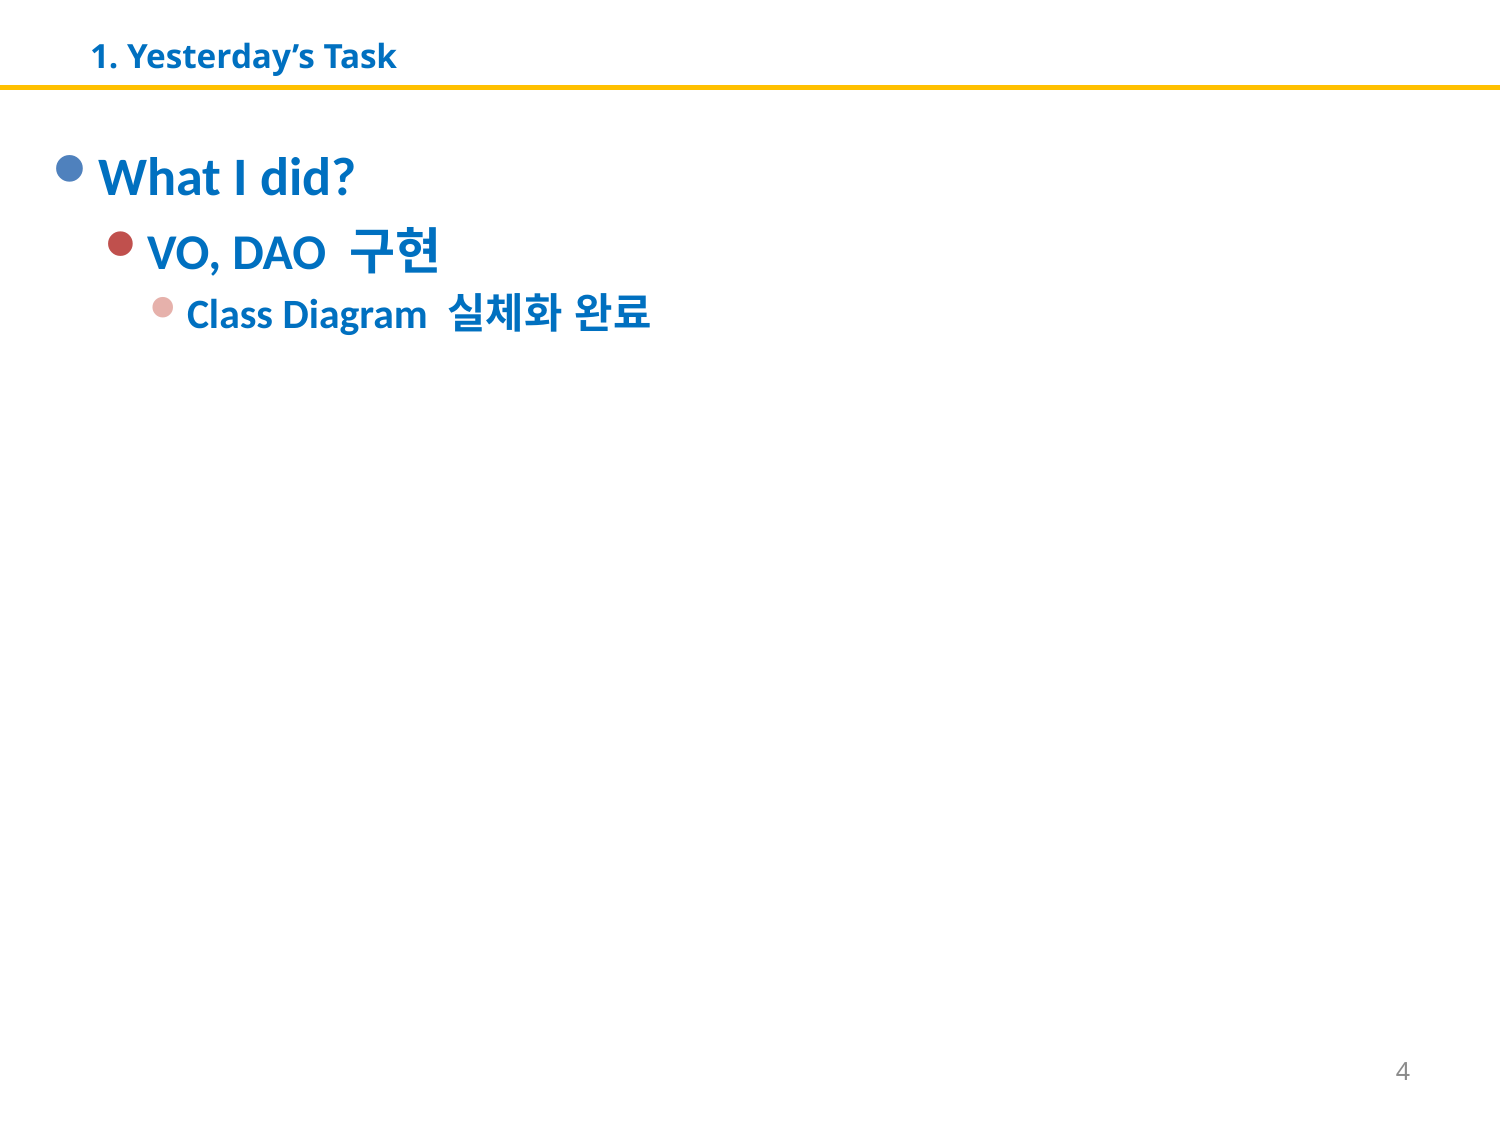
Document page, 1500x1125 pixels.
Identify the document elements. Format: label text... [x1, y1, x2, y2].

title 1. Yesterday’s Task [75, 19, 1425, 91]
text_box What I did? VO, DAO 구현 Class Diagram 실체화 완료 [37, 134, 1463, 1060]
slide_number 4 [1074, 1060, 1425, 1103]
